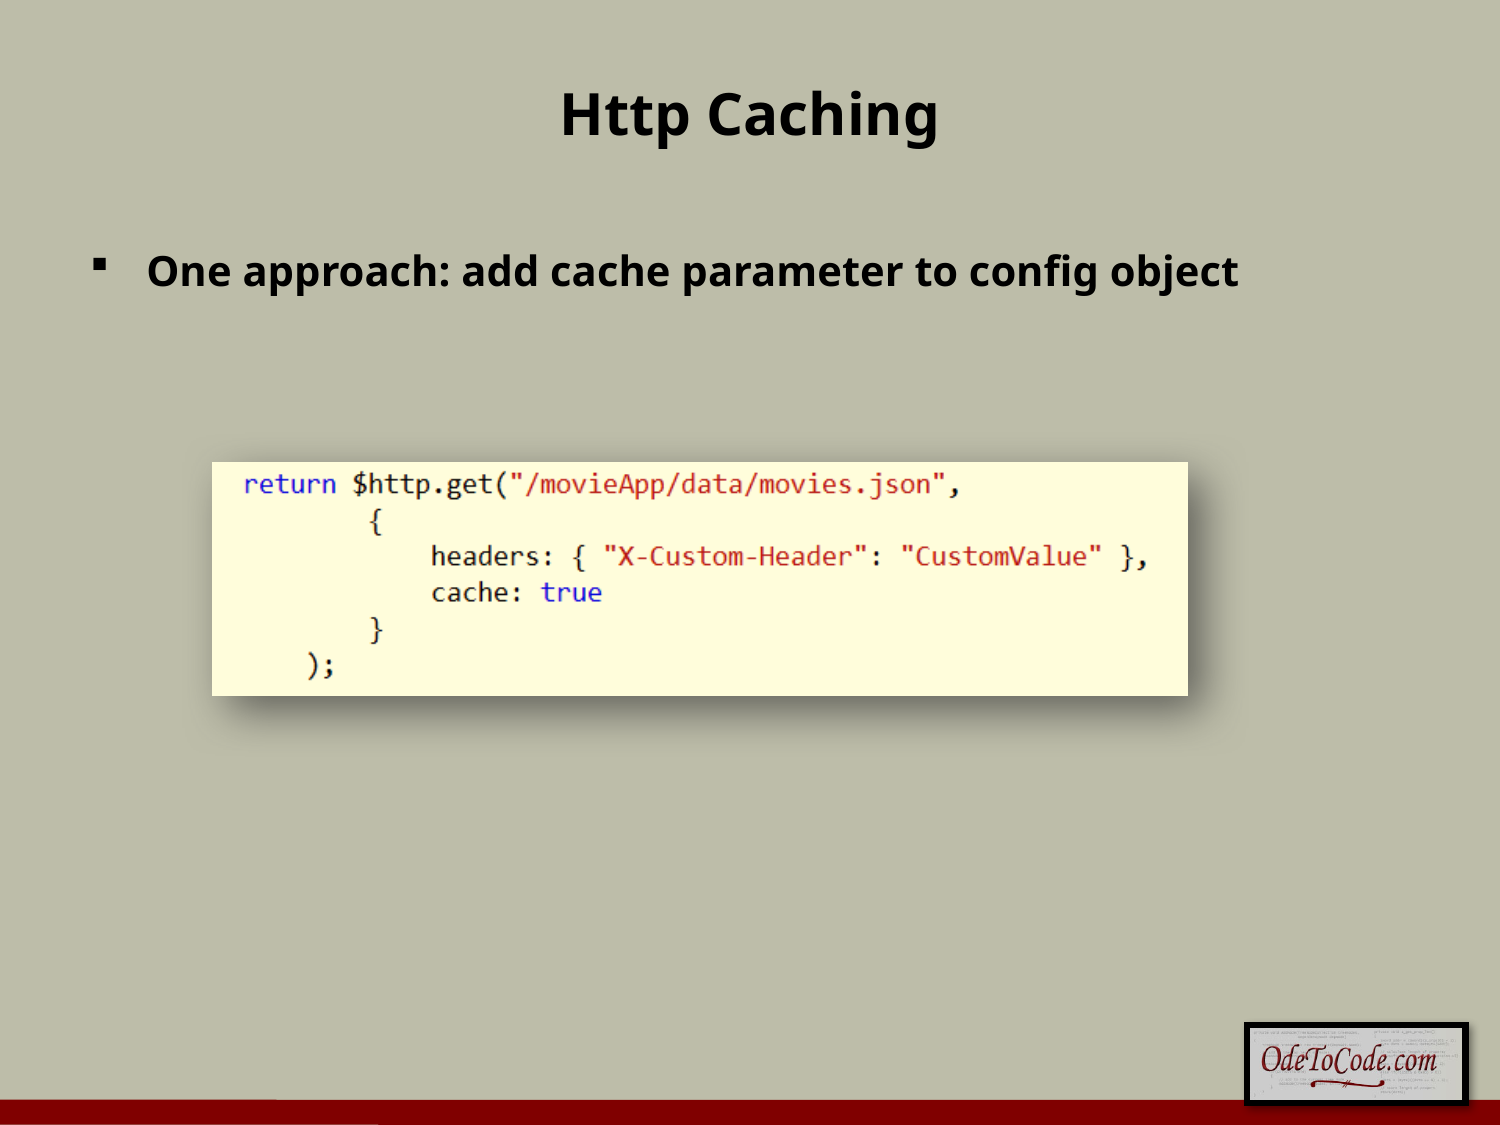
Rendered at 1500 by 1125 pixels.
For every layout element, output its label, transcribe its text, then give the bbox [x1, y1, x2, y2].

picture [212, 462, 1188, 696]
title Http Caching [74, 49, 1426, 176]
picture [1250, 1028, 1462, 1100]
list One approach: add cache parameter to config object [74, 237, 1426, 976]
